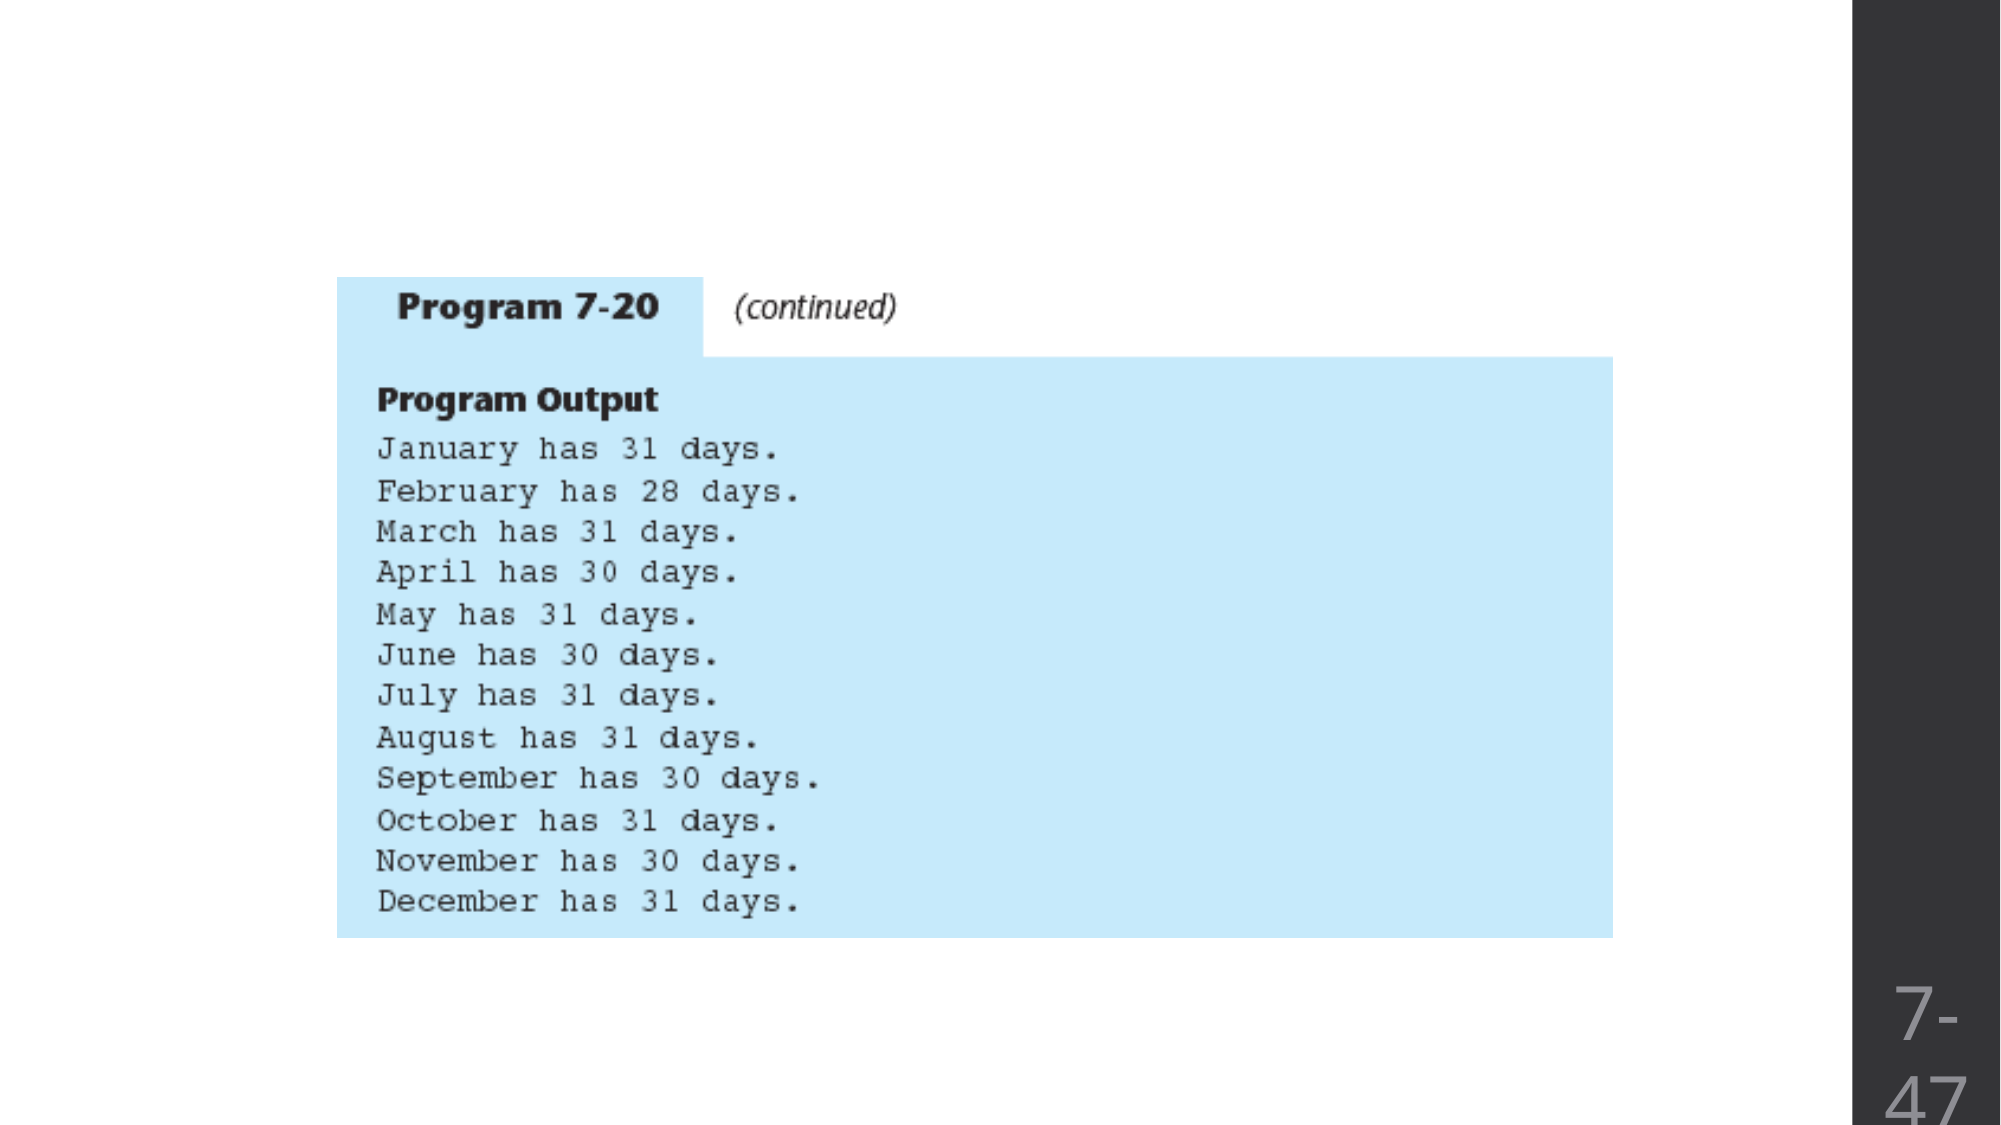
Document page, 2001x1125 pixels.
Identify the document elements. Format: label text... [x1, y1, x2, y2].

slide_number 7-47 [1852, 1012, 2000, 1110]
picture [337, 277, 1613, 938]
